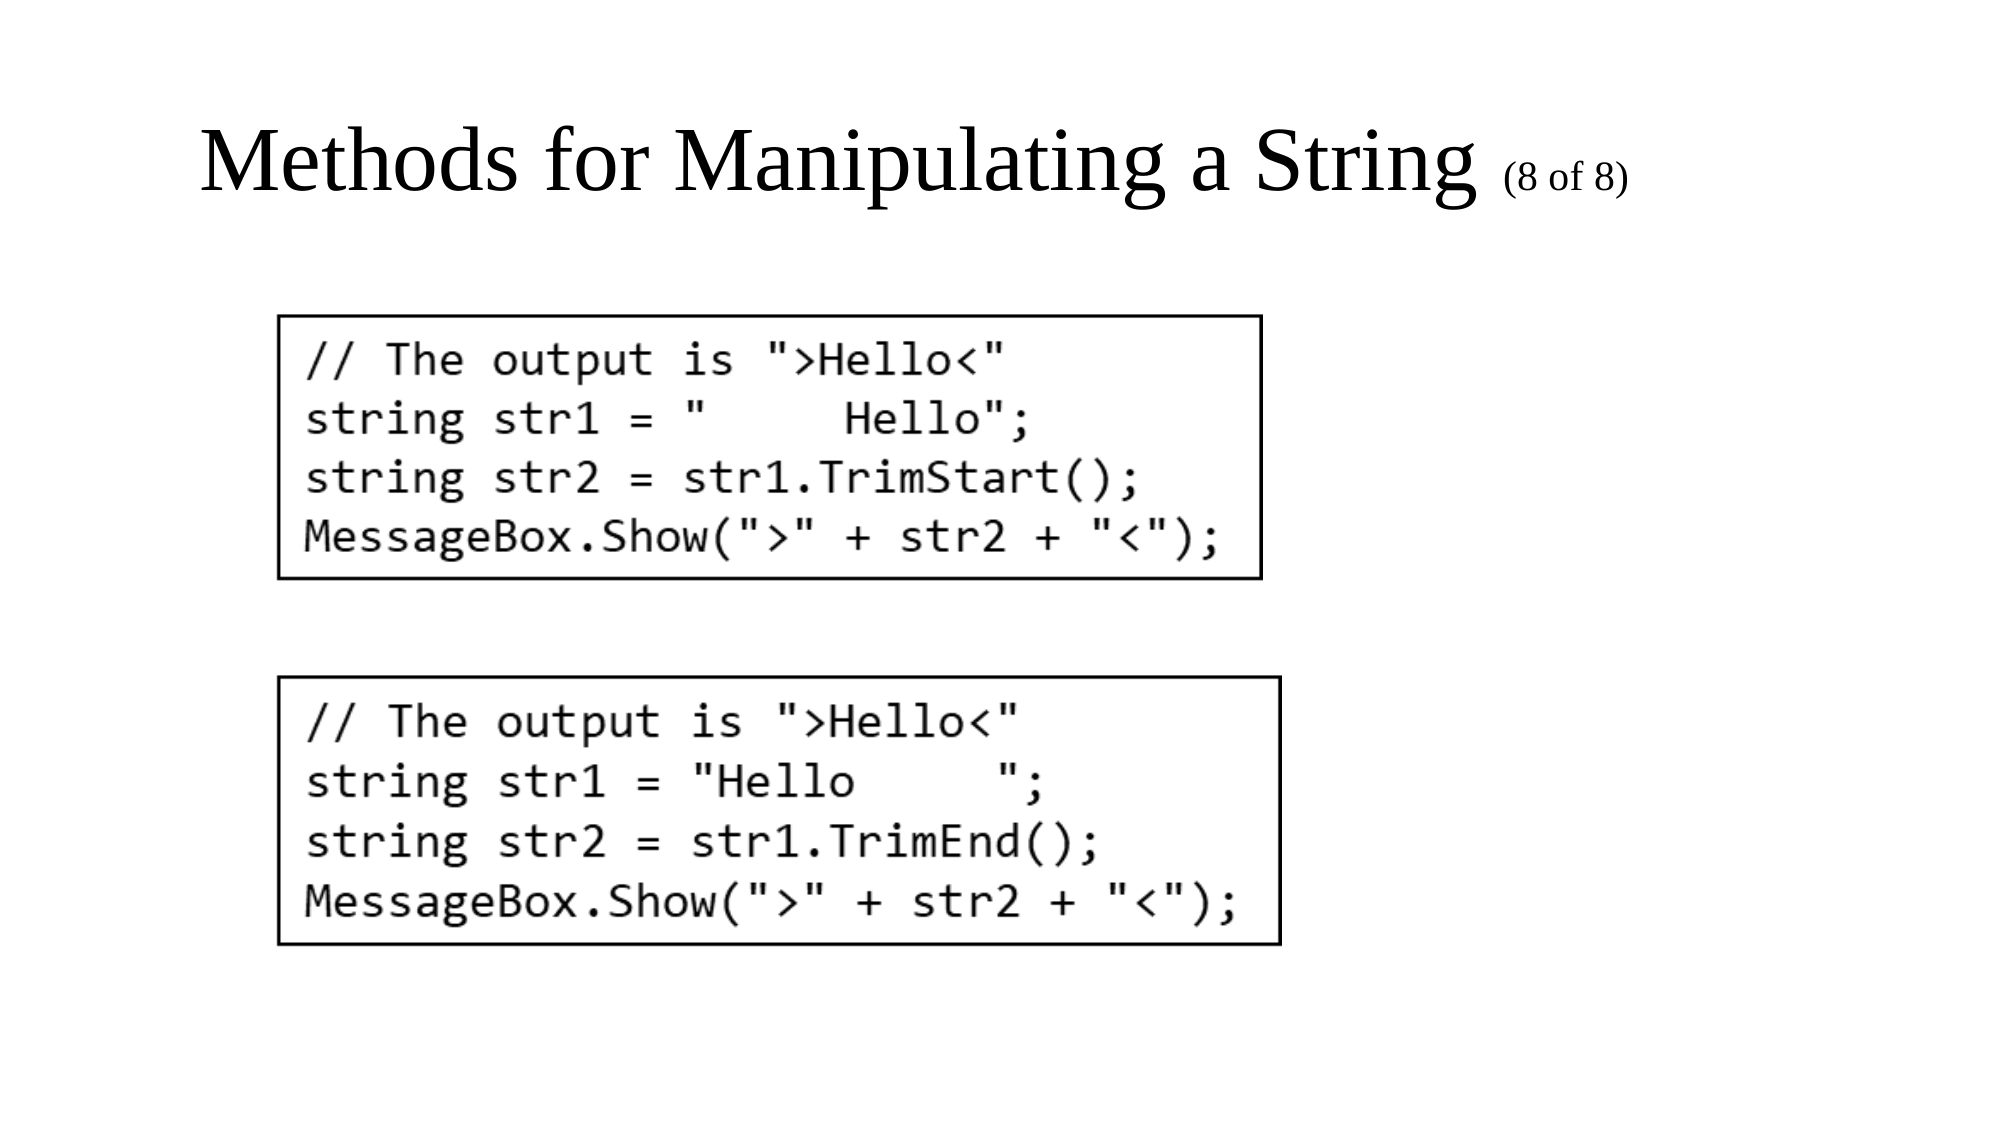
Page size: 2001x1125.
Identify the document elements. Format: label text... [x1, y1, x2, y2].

picture [274, 674, 1282, 960]
picture [274, 313, 1263, 594]
title Methods for Manipulating a String (8 of 8) [184, 52, 1675, 263]
